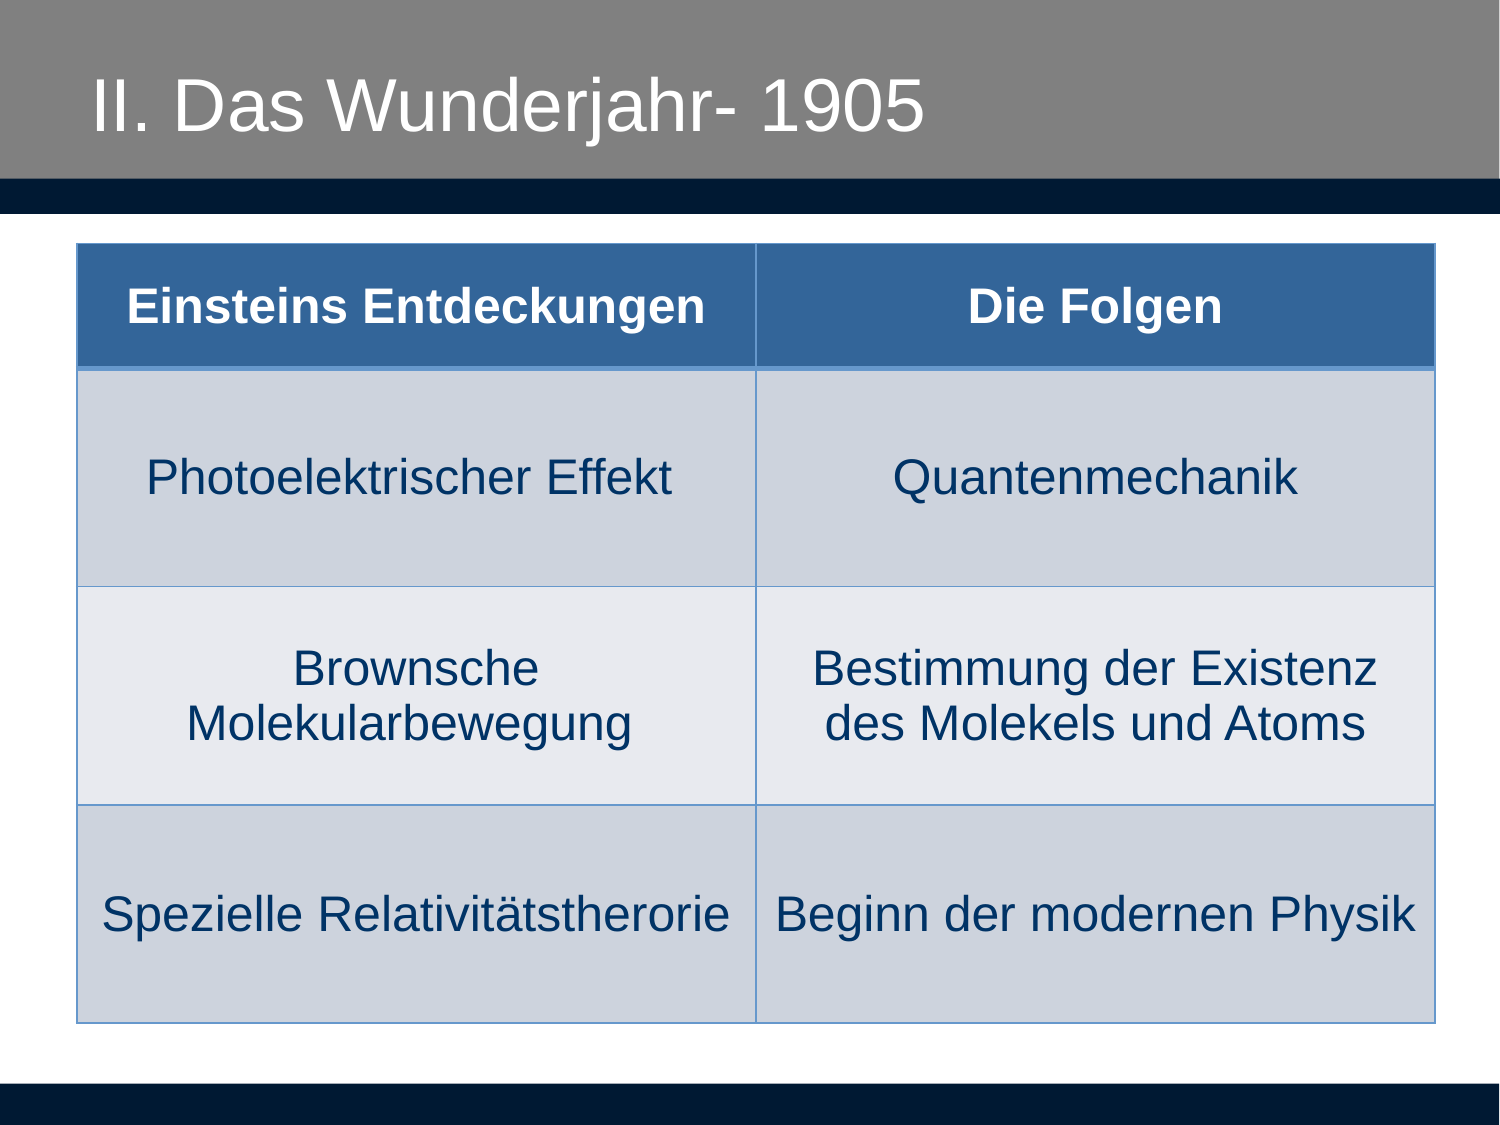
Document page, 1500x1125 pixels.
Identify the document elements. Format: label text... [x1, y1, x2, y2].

table_cell Beginn der modernen Physik [757, 806, 1434, 1022]
title II. Das Wunderjahr- 1905 [75, 42, 1436, 161]
table_cell Bestimmung der Existenz des Molekels und Atoms [757, 587, 1434, 804]
table_cell Quantenmechanik [757, 371, 1434, 586]
table_cell Brownsche Molekularbewegung [78, 587, 755, 804]
table_cell Spezielle Relativitätstherorie [78, 806, 755, 1022]
table_header Einsteins Entdeckungen [78, 244, 755, 366]
table_cell Photoelektrischer Effekt [78, 371, 755, 586]
table_header Die Folgen [757, 244, 1434, 366]
